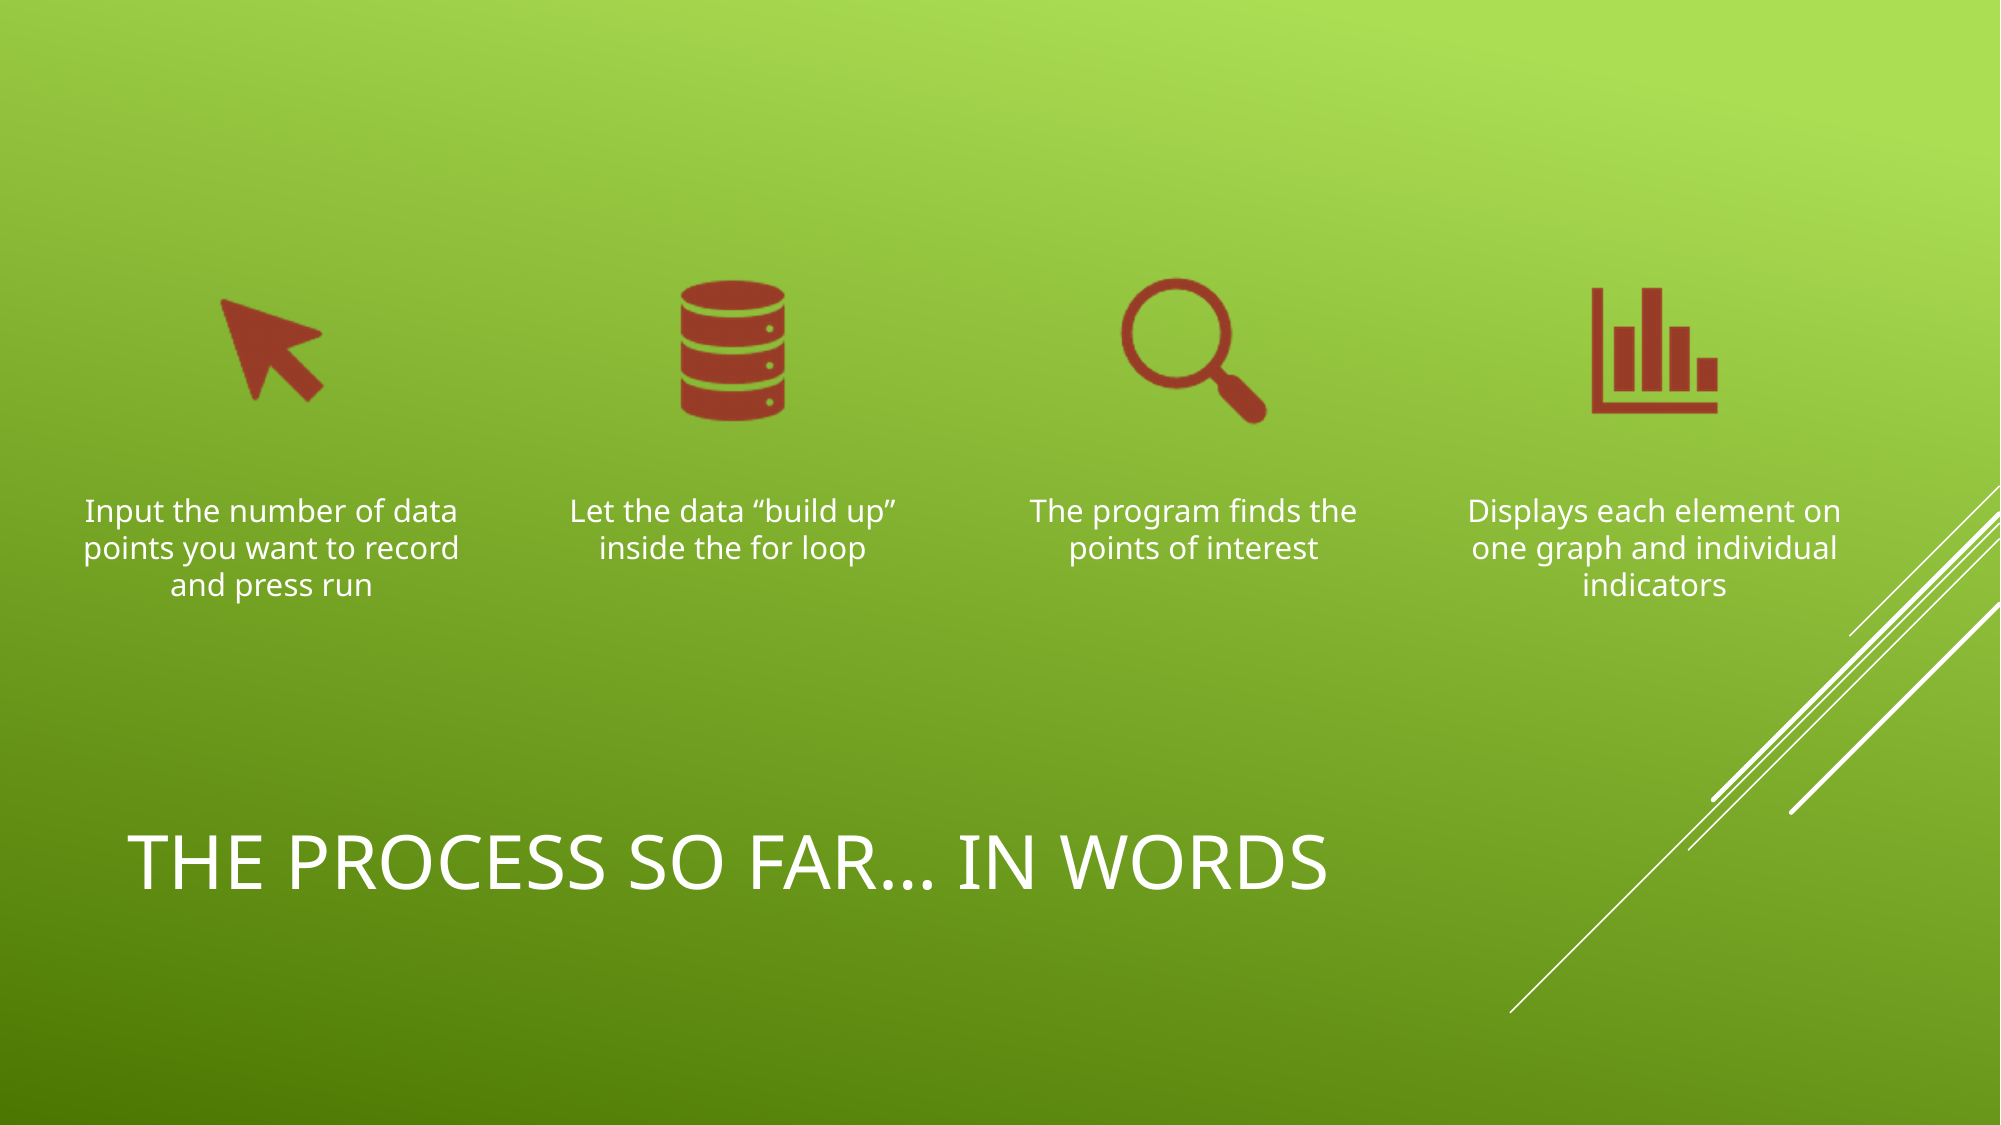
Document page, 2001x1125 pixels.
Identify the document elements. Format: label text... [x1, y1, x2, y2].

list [39, 112, 1888, 759]
title The process so far… in words [112, 759, 1513, 984]
